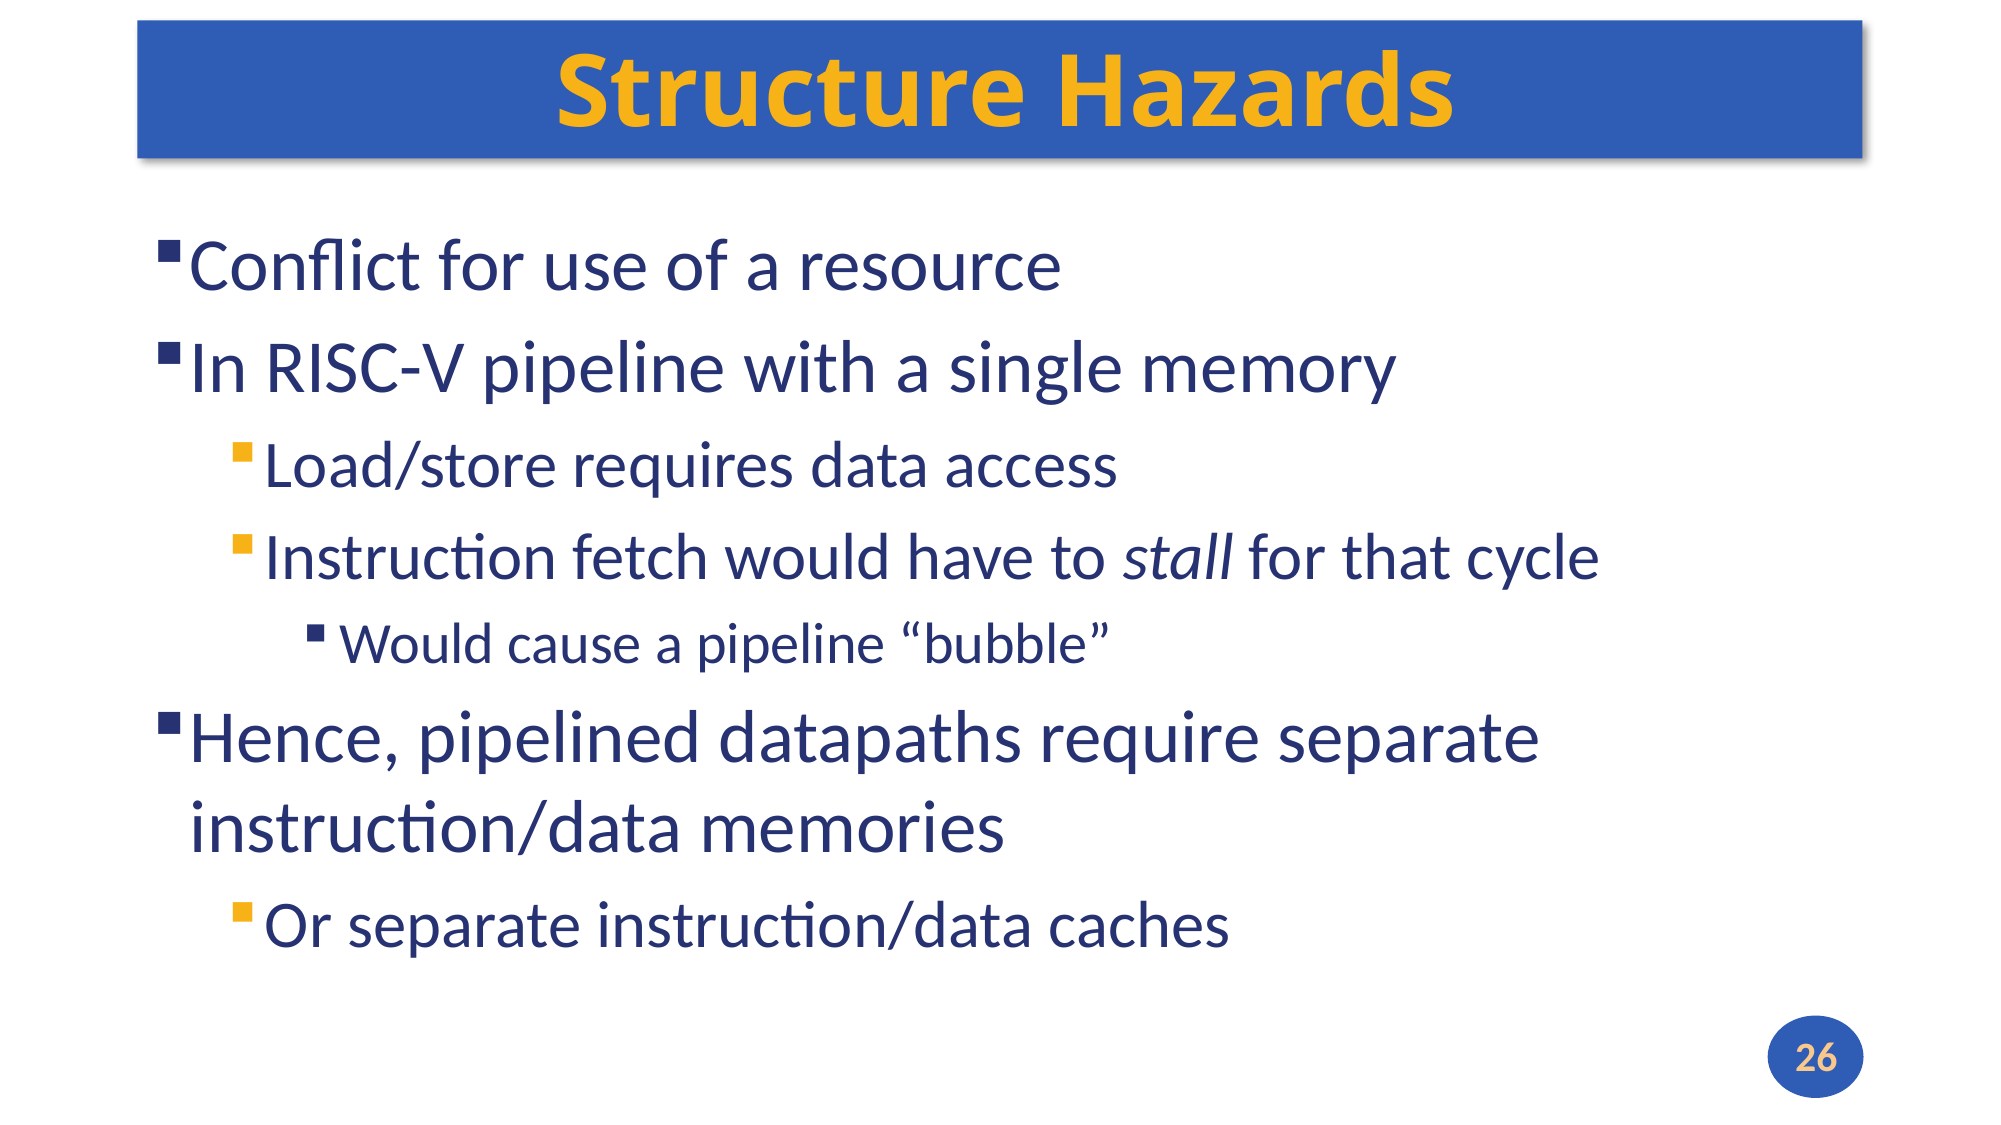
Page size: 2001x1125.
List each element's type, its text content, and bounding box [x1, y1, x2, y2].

list Conflict for use of a resource In RISC-V pipeline with a single memory Load/store requires data access Instruction fetch would have to stall for that cycle Would cause a pipeline “bubble” Hence, pipelined datapaths require separate instruction/data memories Or separate instruction/data caches [137, 207, 1863, 1028]
slide_number 26 [1767, 1015, 1866, 1095]
title Structure Hazards [137, 17, 1863, 156]
